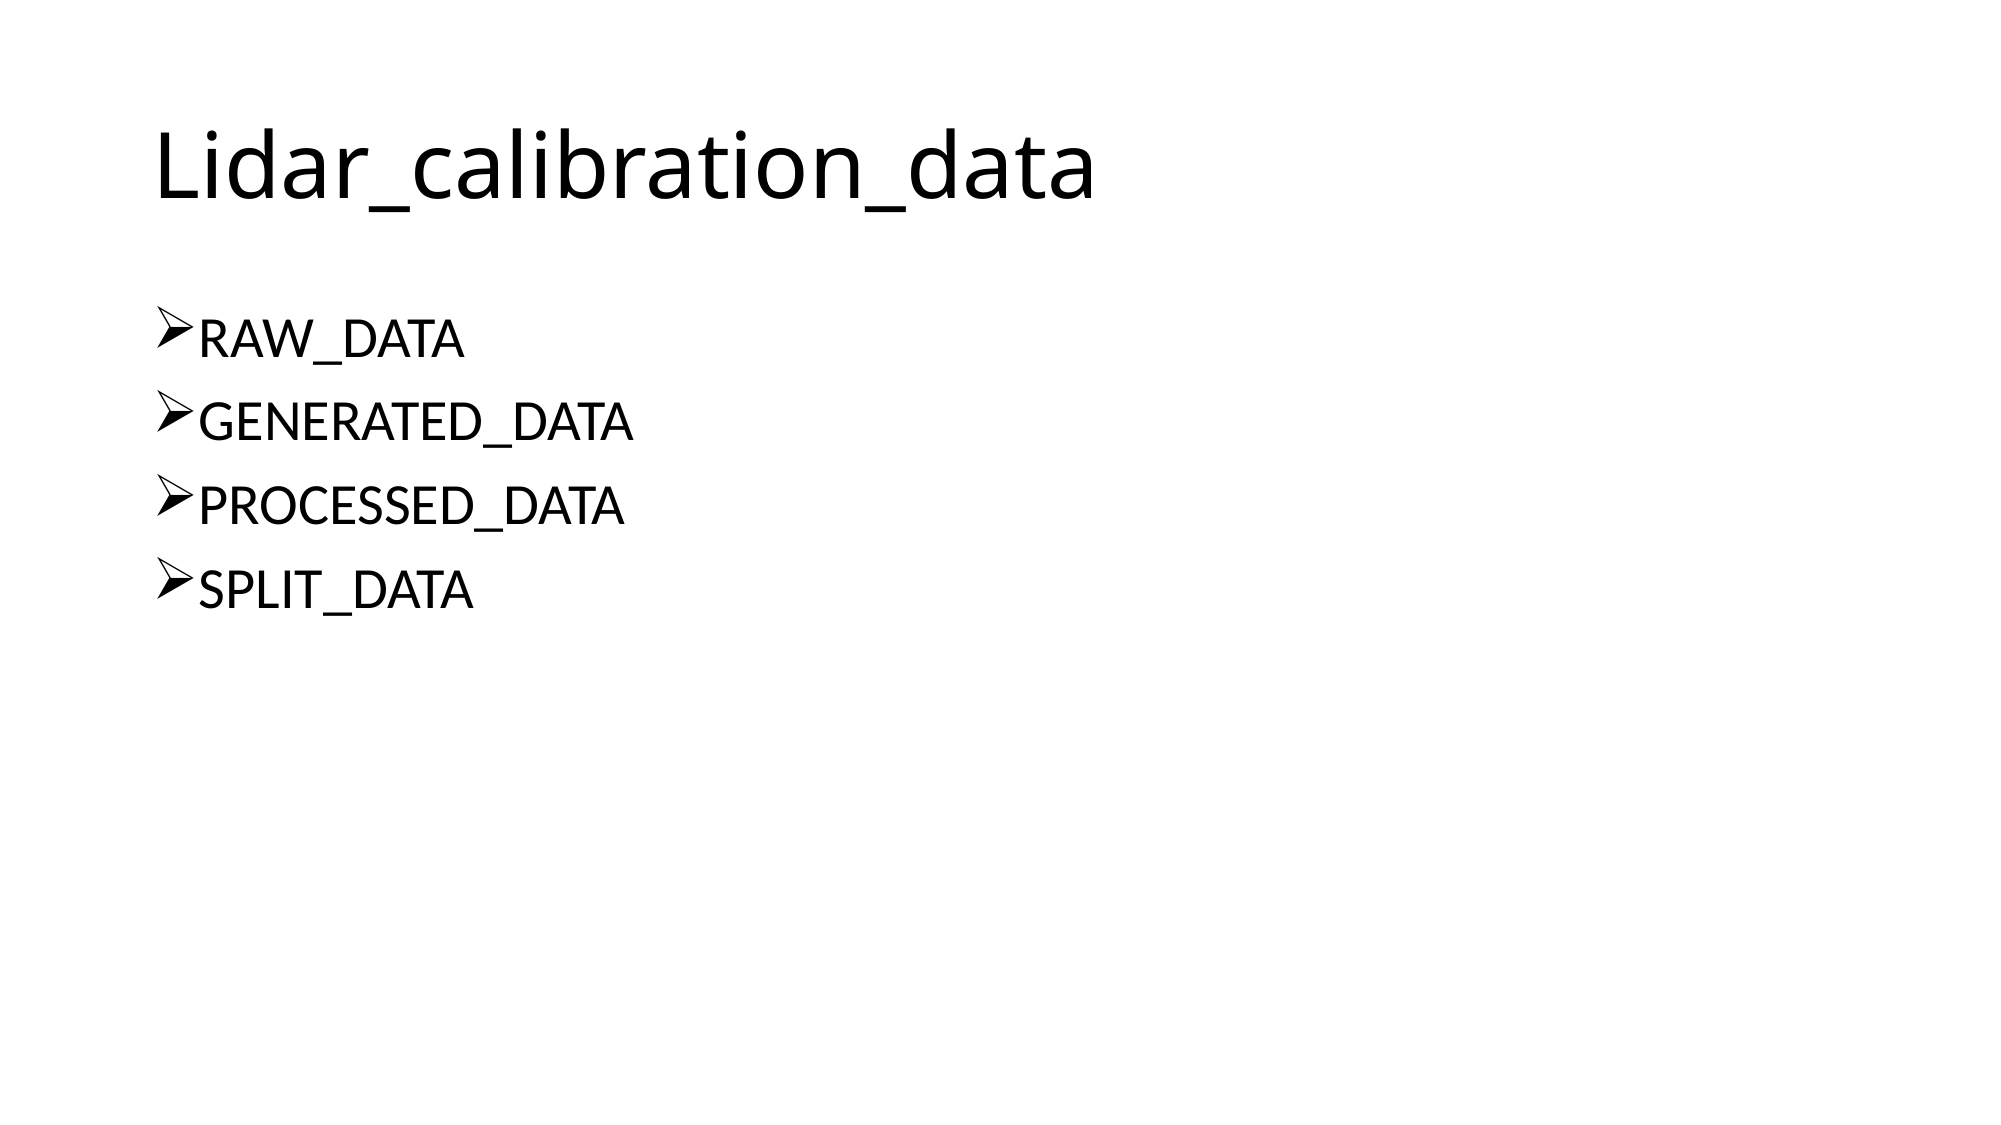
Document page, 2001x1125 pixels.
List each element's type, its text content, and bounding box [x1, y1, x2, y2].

list RAW_DATA GENERATED_DATA PROCESSED_DATA SPLIT_DATA [137, 299, 1863, 1014]
title Lidar_calibration_data [137, 59, 1863, 278]
